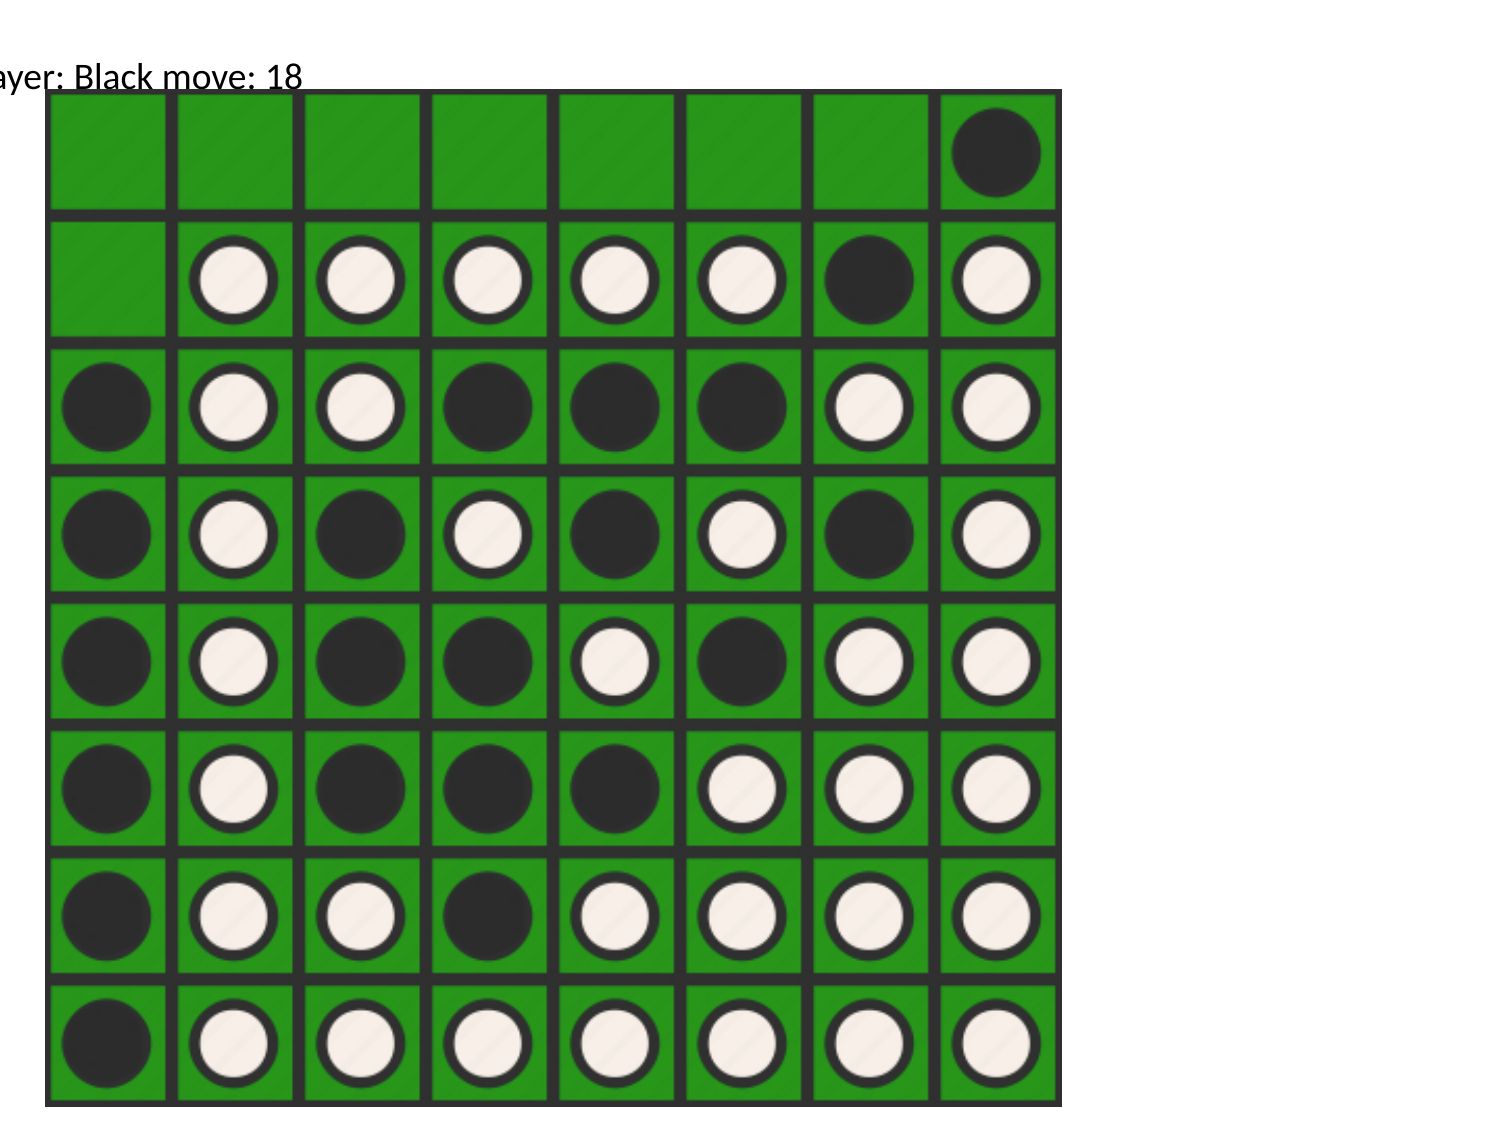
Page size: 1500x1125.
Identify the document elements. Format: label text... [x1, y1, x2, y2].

picture [44, 89, 1062, 1107]
text_box turn: 53 player: Black move: 18 [0, 44, 319, 105]
